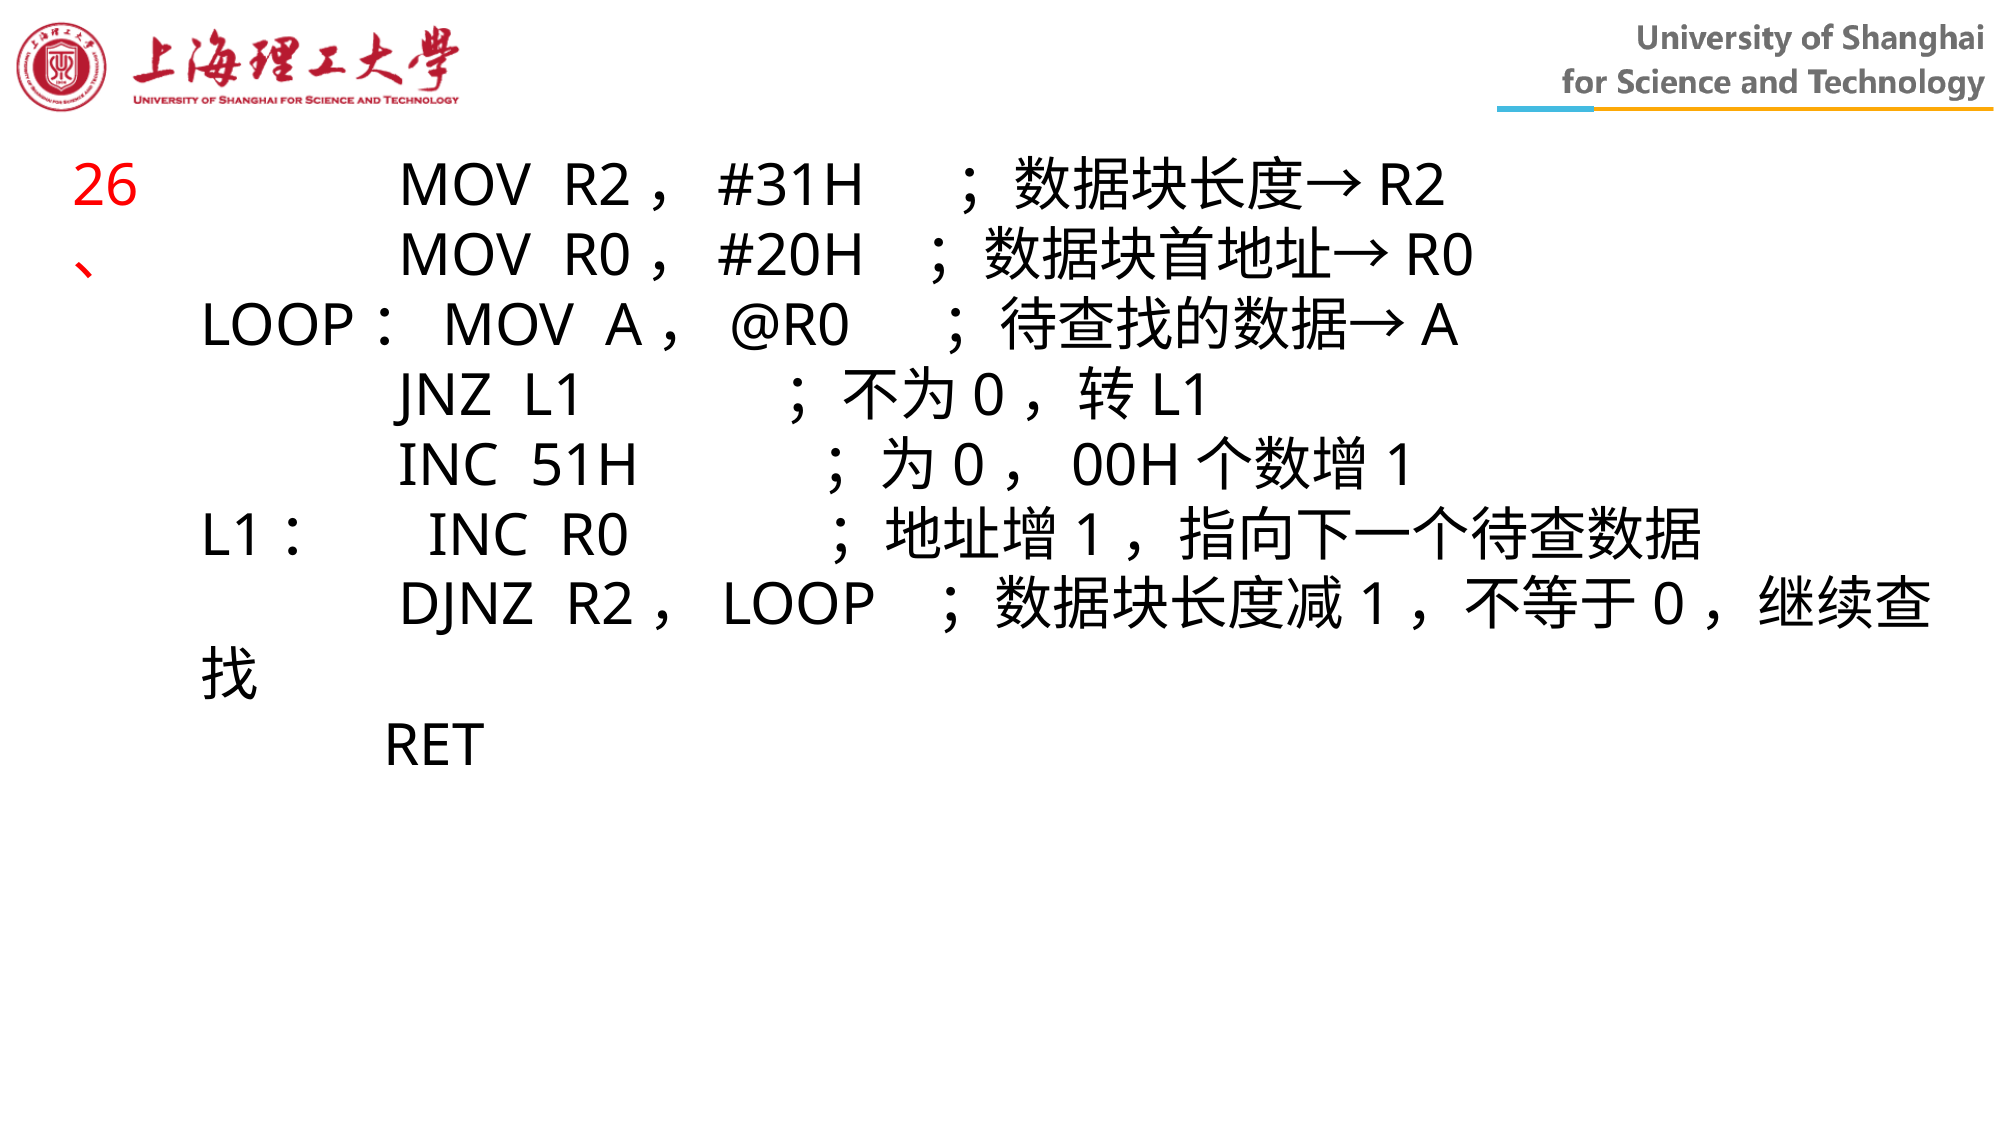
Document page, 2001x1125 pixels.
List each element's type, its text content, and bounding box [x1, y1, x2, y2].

text_box 26、 [57, 139, 164, 295]
picture [0, 1, 479, 131]
text_box MOV R2，#31H ；数据块长度→R2 MOV R0，#20H ；数据块首地址→R0 LOOP：MOV A，@R0 ；待查找的数据→A JNZ L1 ；不为0，转L1 INC 51H ；为0，00H个数增1 L1： INC R0 ；地址增1，指向下一个待查数据 DJNZ R2，LOOP ；数据块长度减1，不等于0，继续查找 RET [185, 139, 1957, 785]
picture [1492, 0, 2000, 130]
